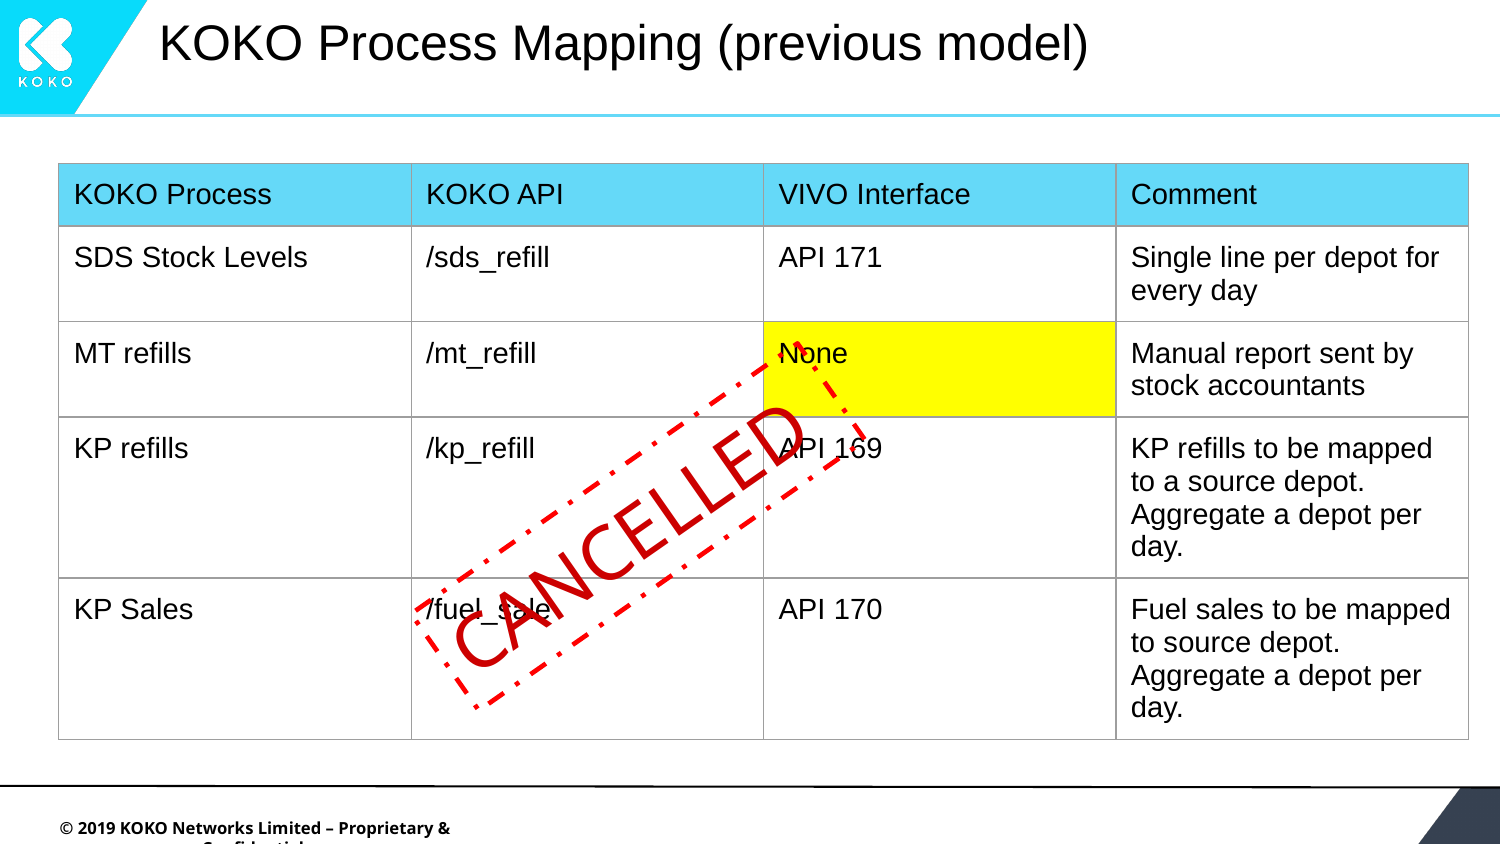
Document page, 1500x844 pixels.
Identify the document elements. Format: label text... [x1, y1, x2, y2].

title KOKO Process Mapping (previous model) [147, 11, 1444, 108]
table_cell KP refills [59, 418, 411, 577]
table_cell /sds_refill [412, 227, 763, 321]
table_cell API 170 [764, 579, 1115, 739]
table_cell Single line per depot for every day [1117, 227, 1468, 321]
table_header VIVO Interface [764, 164, 1115, 225]
table_cell /mt_refill [412, 322, 763, 416]
table_cell /kp_refill [412, 418, 689, 577]
table_cell KP refills to be mapped to a source depot. Aggregate a depot per day. [1117, 418, 1468, 577]
table_cell None [764, 322, 1115, 416]
table_header KOKO API [412, 164, 763, 225]
table_header KOKO Process [59, 164, 411, 225]
table_cell Manual report sent by stock accountants [1117, 322, 1468, 416]
table_header Comment [1117, 164, 1468, 225]
picture [0, 0, 148, 114]
picture [1419, 789, 1500, 844]
table_cell Fuel sales to be mapped to source depot. Aggregate a depot per day. [1117, 579, 1468, 739]
table_cell API 169 [764, 418, 1115, 577]
table_cell KP Sales [59, 579, 411, 739]
table_cell API 171 [764, 227, 1115, 321]
text_box CANCELLED [411, 343, 866, 711]
table_cell /fuel_sale [412, 579, 763, 739]
table_cell MT refills [59, 322, 411, 416]
table_cell /kp_refill [671, 513, 763, 577]
table_cell SDS Stock Levels [59, 227, 411, 321]
